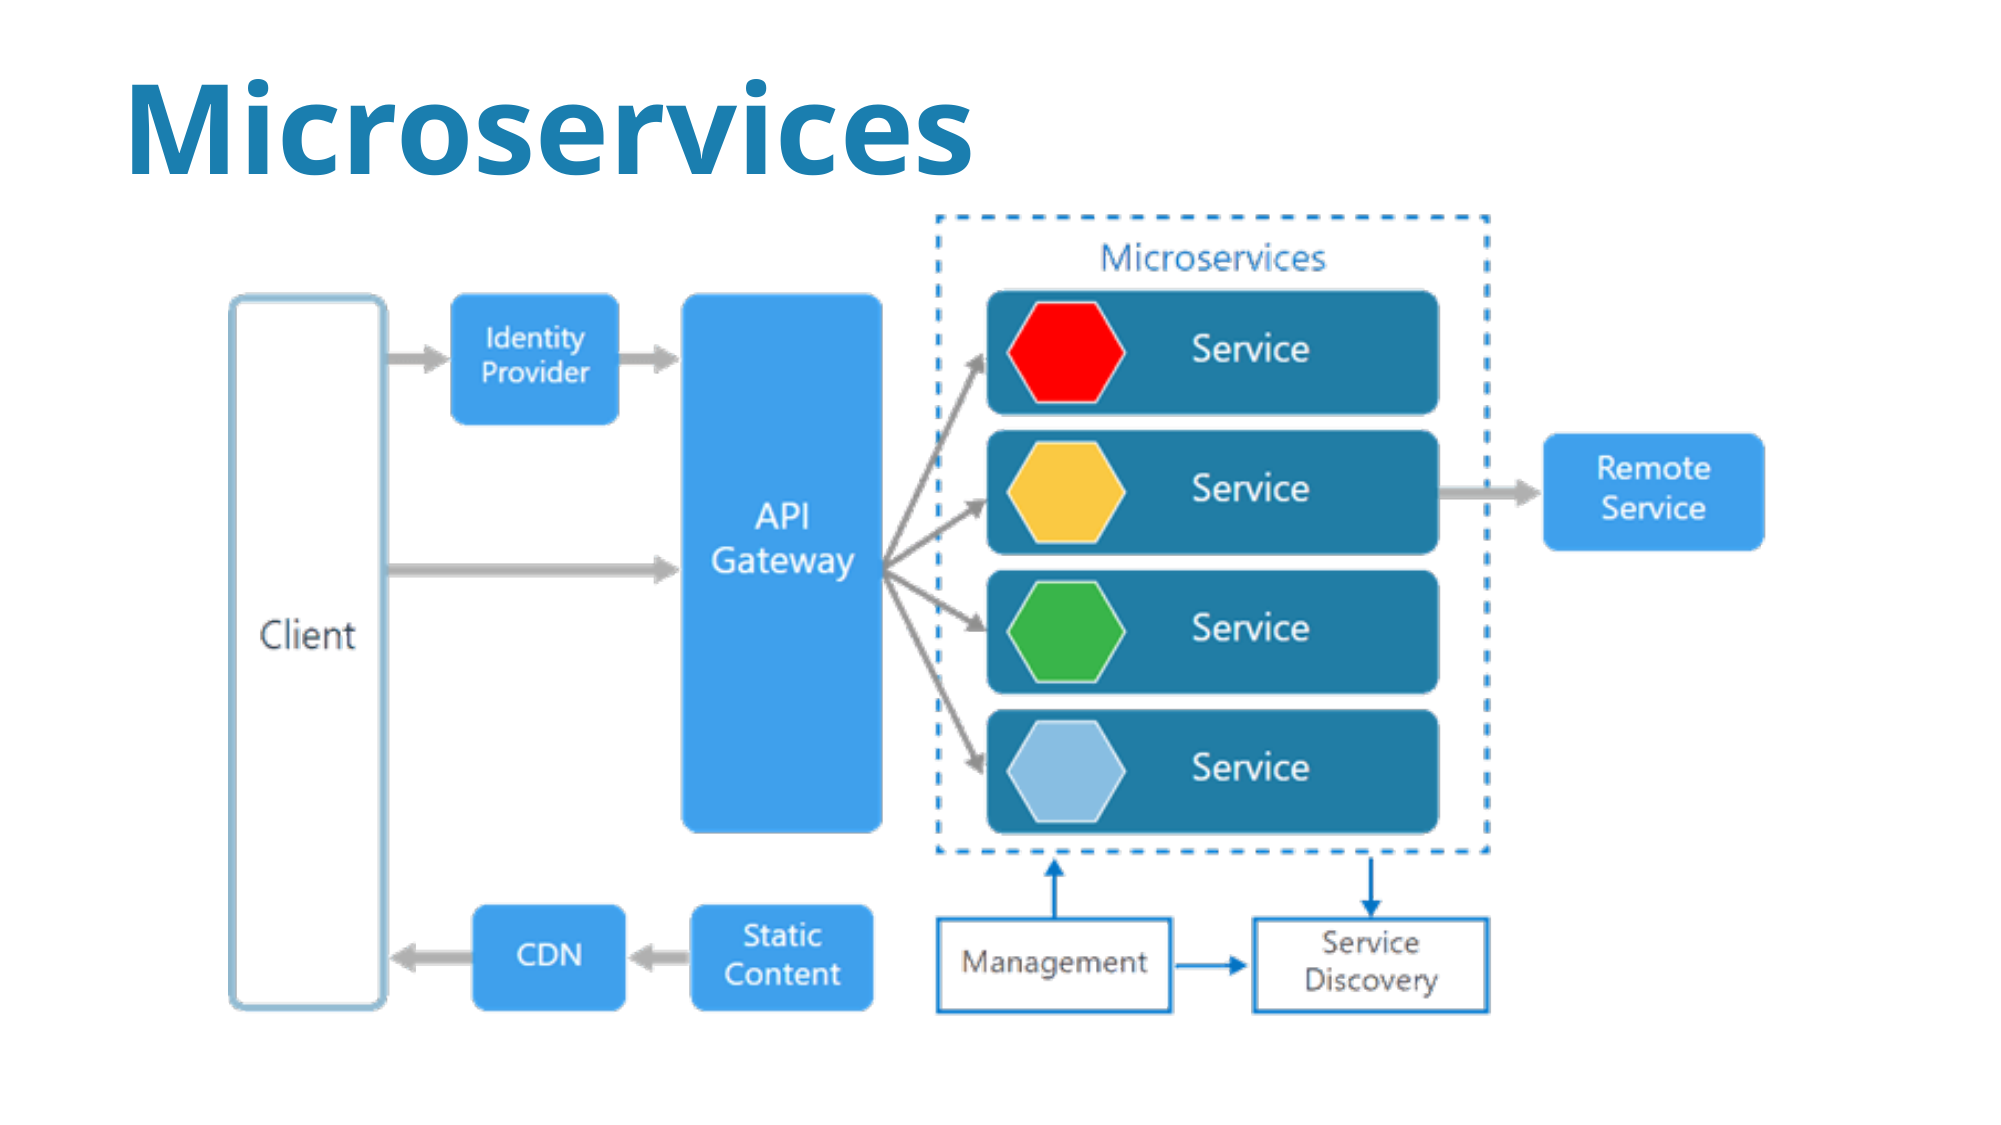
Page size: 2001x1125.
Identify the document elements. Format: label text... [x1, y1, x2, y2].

picture [228, 213, 1772, 1042]
text_box Microservices [106, 59, 1856, 214]
